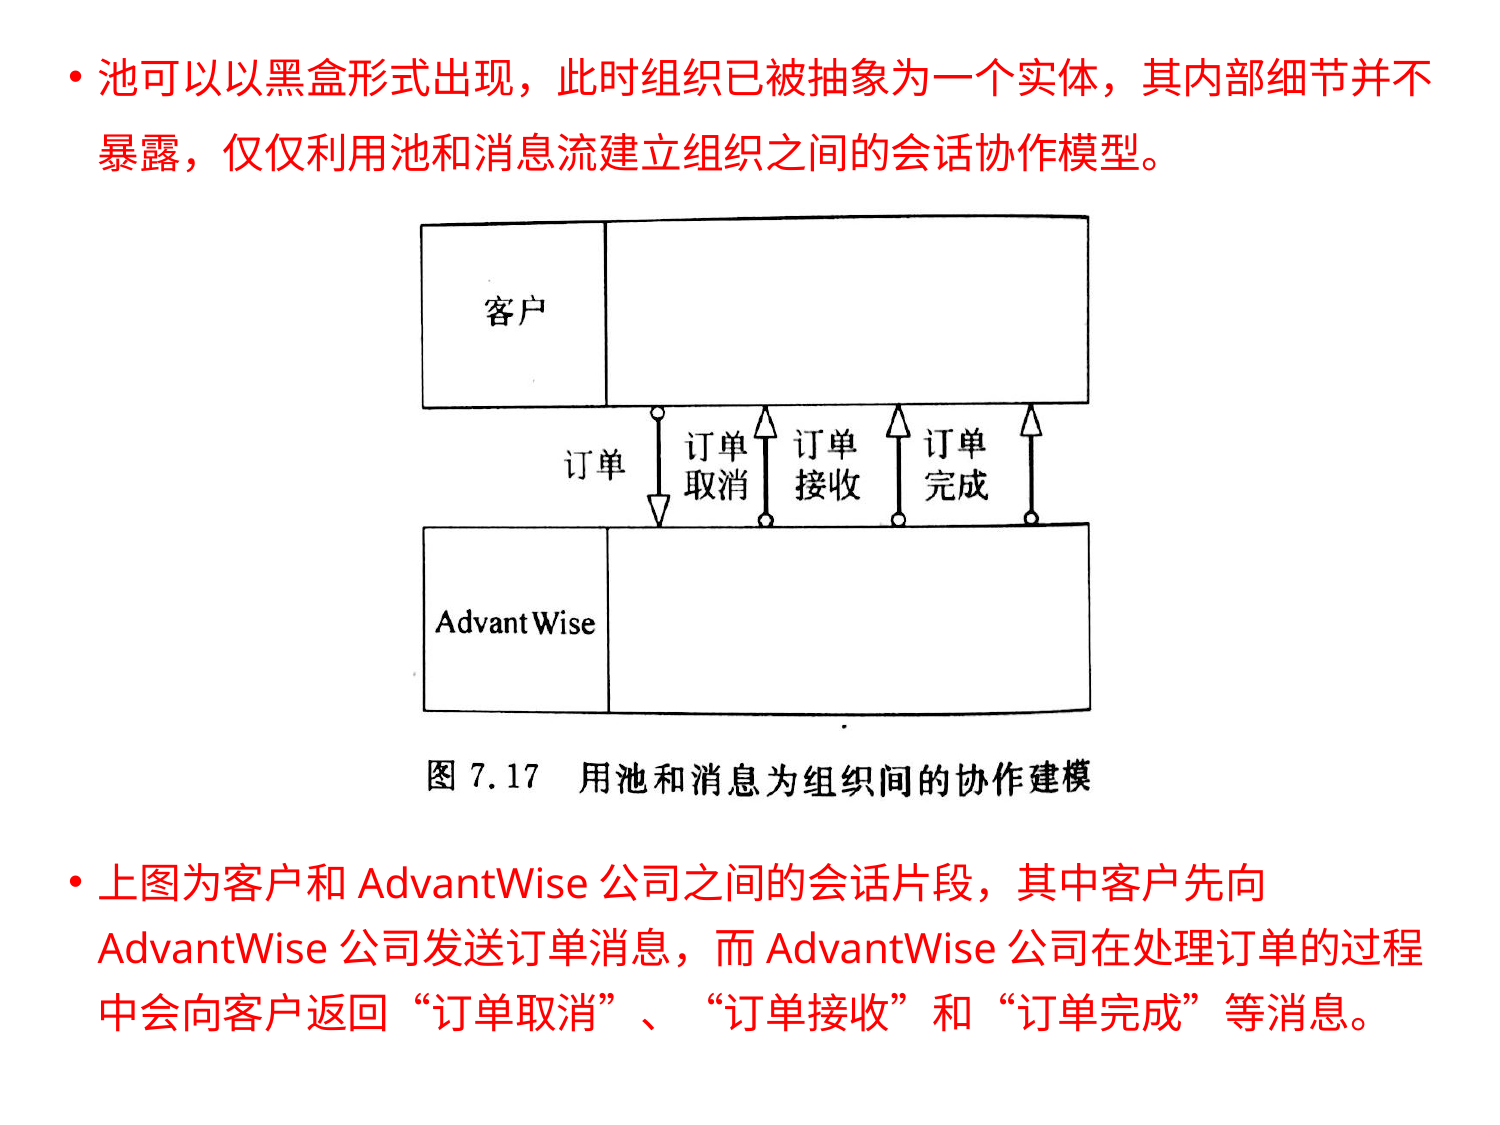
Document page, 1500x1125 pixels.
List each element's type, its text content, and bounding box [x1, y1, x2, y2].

text_box 池可以以黑盒形式出现，此时组织已被抽象为一个实体，其内部细节并不暴露，仅仅利用池和消息流建立组织之间的会话协作模型。 [53, 19, 1460, 184]
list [398, 207, 1115, 805]
text_box 上图为客户和AdvantWise公司之间的会话片段，其中客户先向AdvantWise公司发送订单消息，而AdvantWise公司在处理订单的过程中会向客户返回“订单取消”、“订单接收”和“订单完成”等消息。 [53, 834, 1460, 1044]
